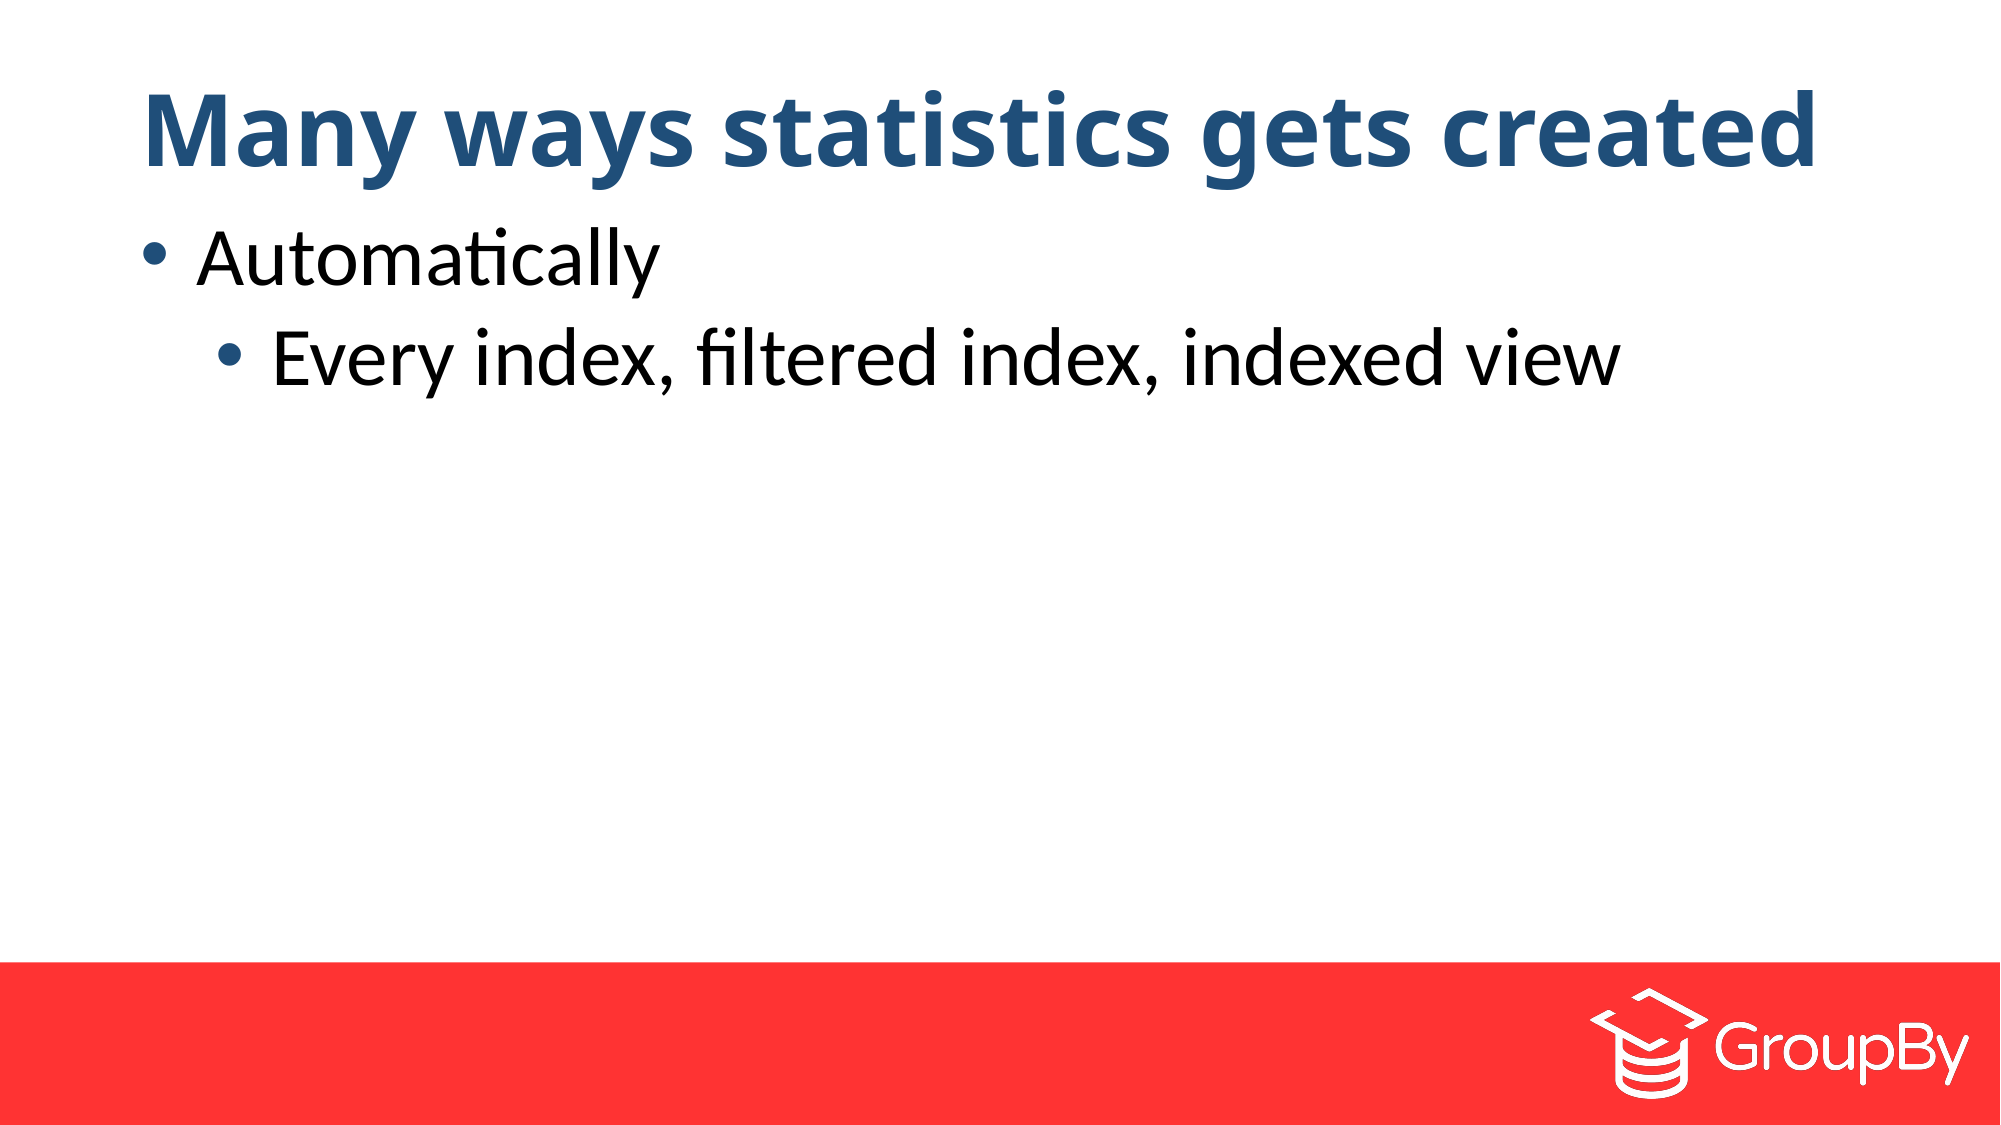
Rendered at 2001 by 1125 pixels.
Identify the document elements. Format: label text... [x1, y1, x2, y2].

title Many ways statistics gets created [125, 25, 1850, 205]
list Automatically Every index, filtered index, indexed view [125, 205, 1850, 845]
picture [1590, 988, 1969, 1099]
